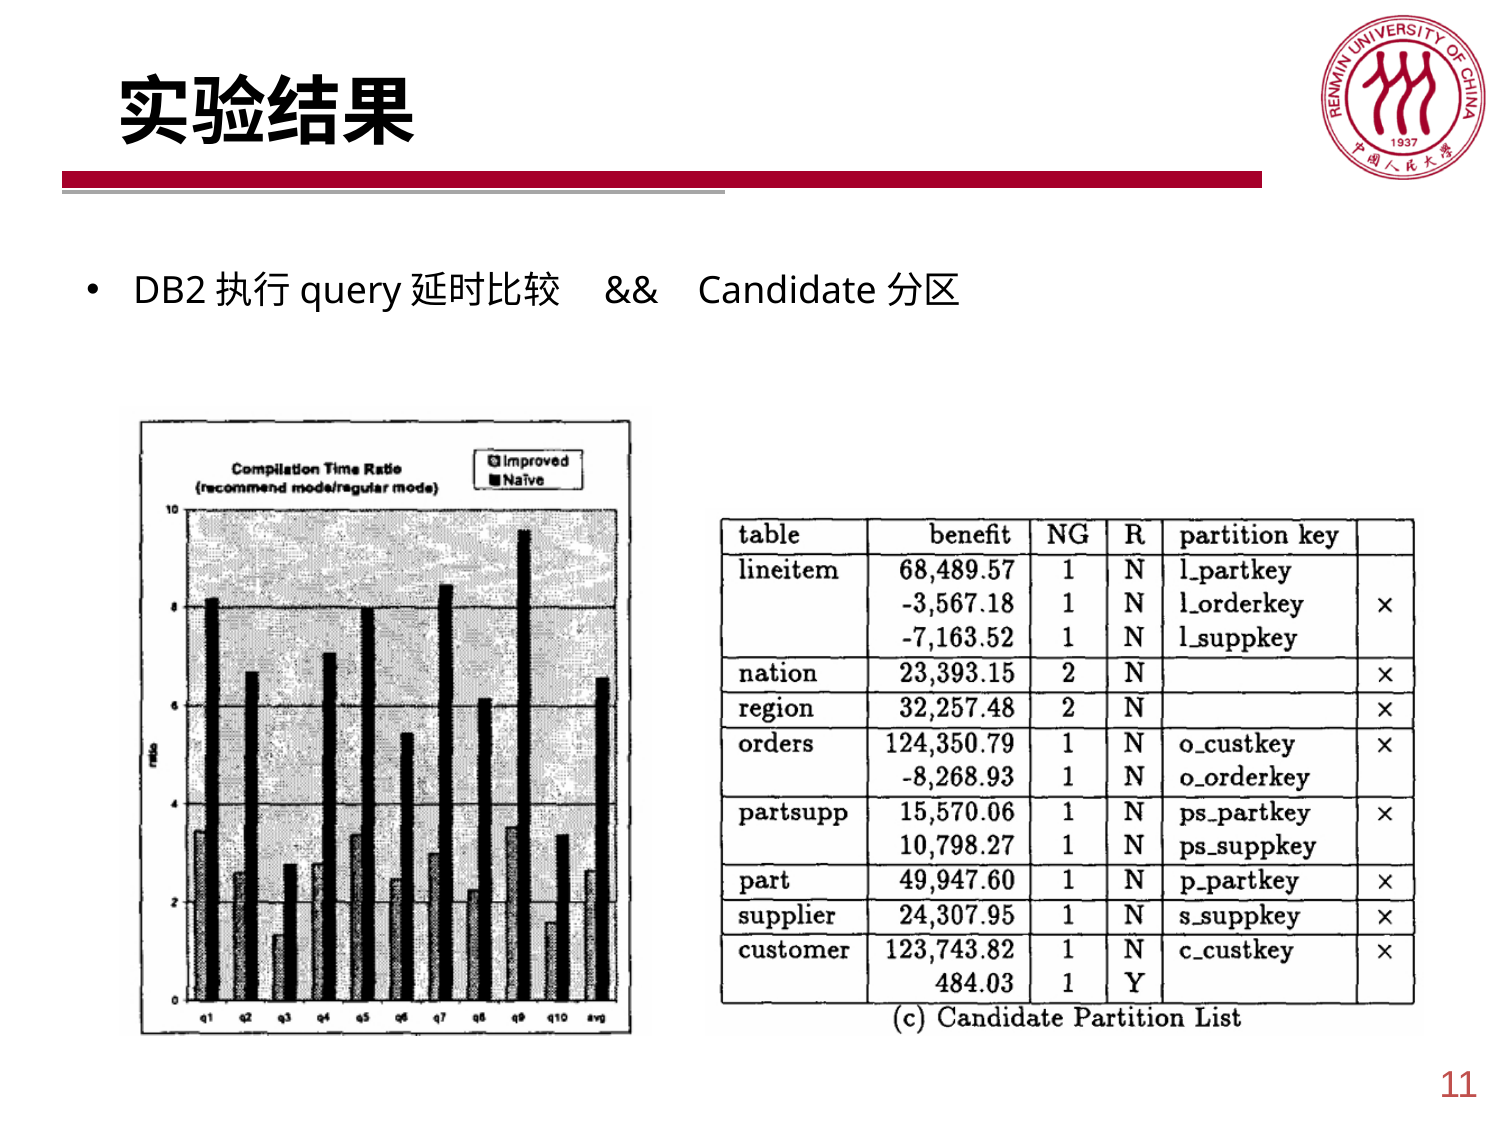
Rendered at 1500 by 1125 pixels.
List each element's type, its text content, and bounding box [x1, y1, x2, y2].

picture [1395, 14, 1486, 180]
picture [704, 508, 1424, 1036]
picture [119, 406, 652, 1036]
title 实验结果 [101, 0, 1395, 218]
text_box DB2执行query延时比较 && Candidate分区 [78, 245, 1395, 319]
